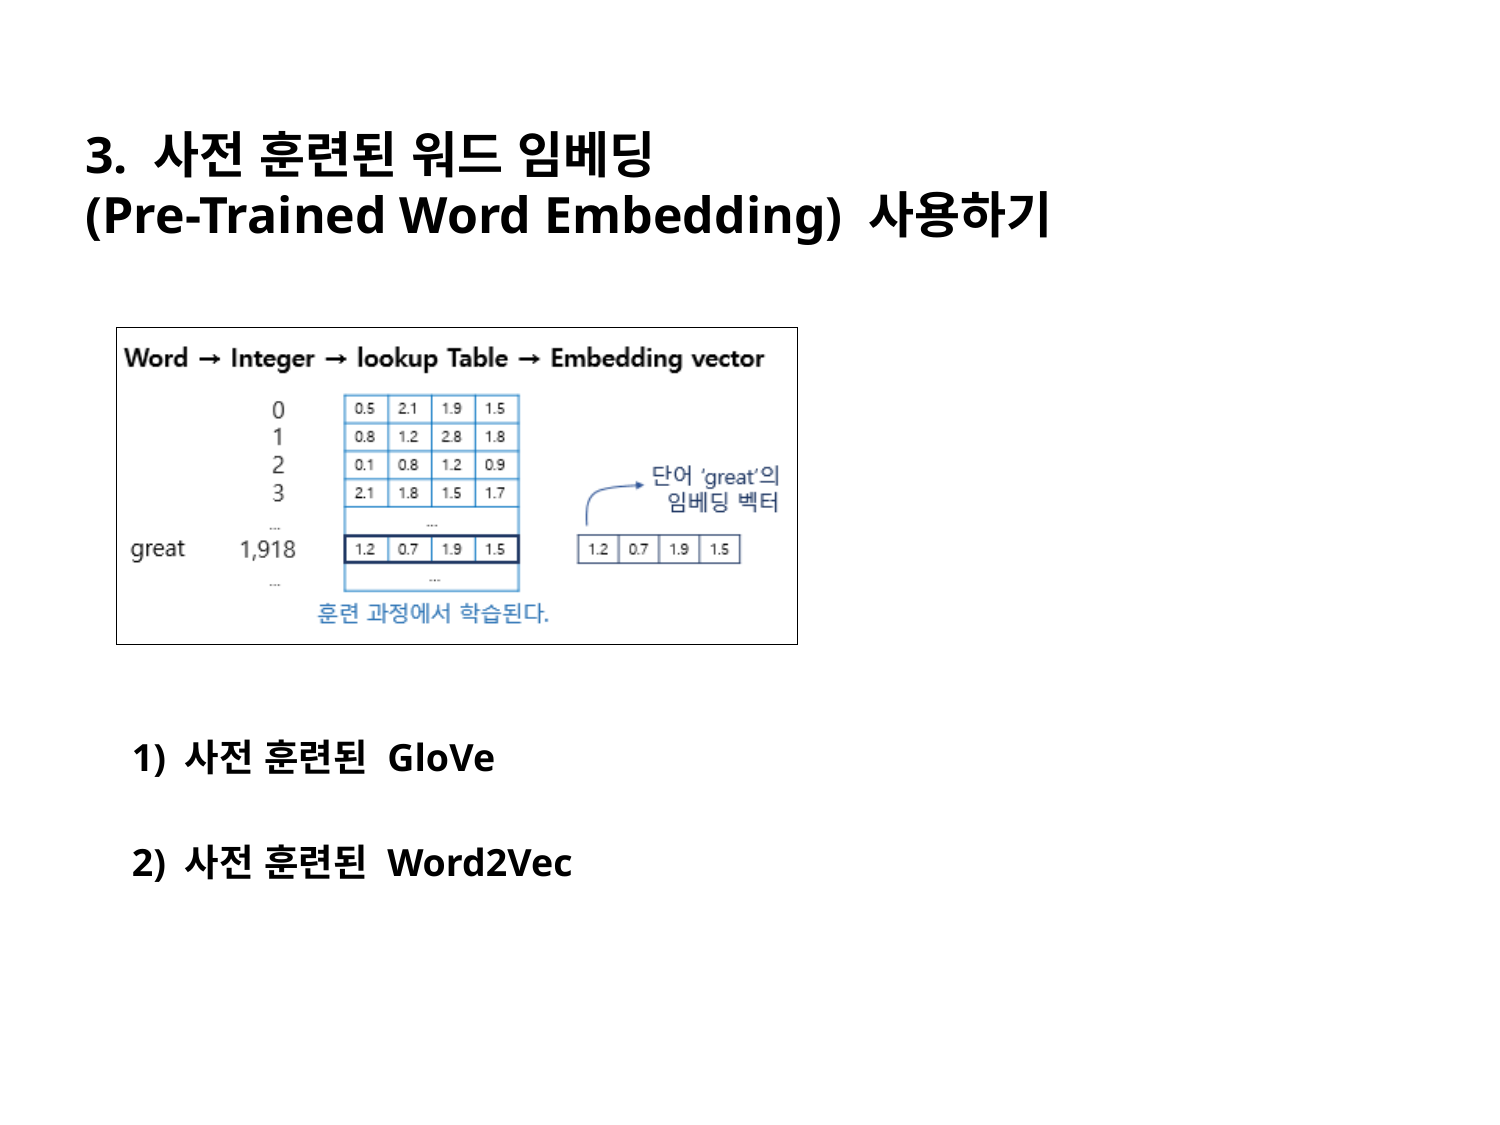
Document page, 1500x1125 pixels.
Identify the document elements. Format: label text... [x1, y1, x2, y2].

picture [116, 327, 798, 644]
text_box 3. 사전 훈련된 워드 임베딩 (Pre-Trained Word Embedding) 사용하기 [70, 116, 1442, 312]
text_box 2) 사전 훈련된 Word2Vec [117, 831, 1442, 892]
text_box 1) 사전 훈련된 GloVe [117, 726, 1442, 787]
